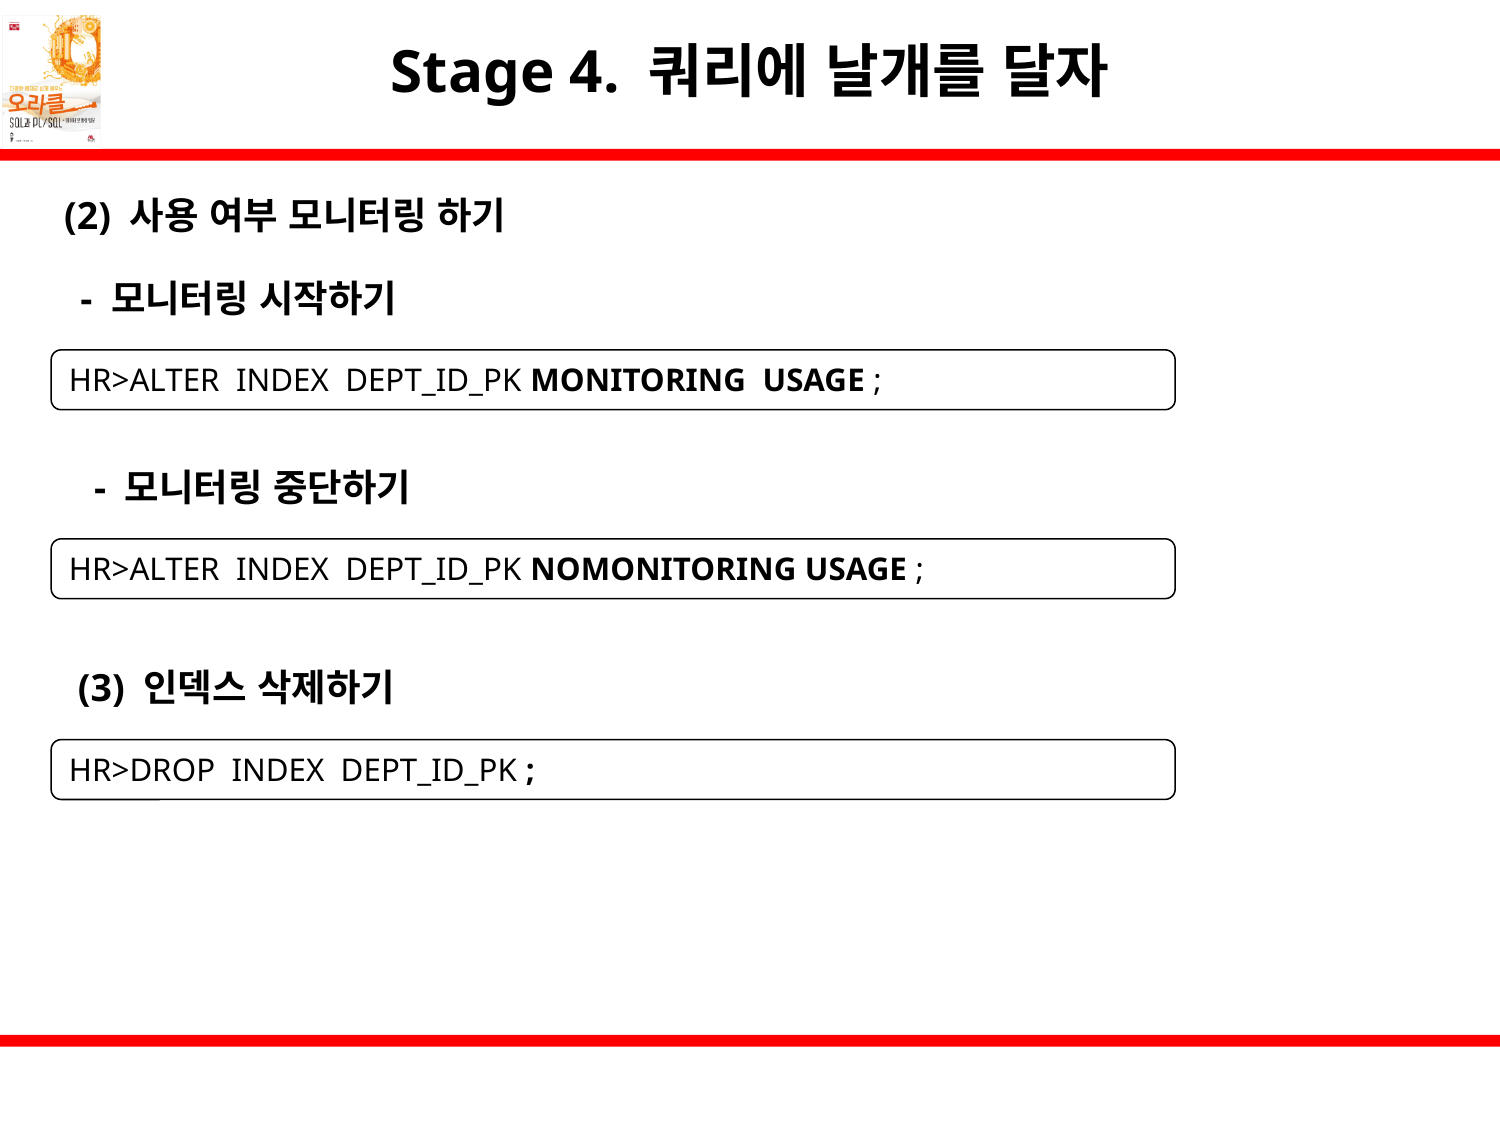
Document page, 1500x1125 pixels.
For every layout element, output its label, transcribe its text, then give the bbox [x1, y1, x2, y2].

text_box - 모니터링 시작하기 [65, 267, 413, 327]
title Stage 4. 쿼리에 날개를 달자 [112, 0, 1388, 190]
text_box HR>ALTER INDEX DEPT_ID_PK NOMONITORING USAGE ; [51, 538, 1176, 599]
text_box [1388, 147, 1500, 163]
text_box [0, 1033, 1500, 1049]
text_box (3) 인덱스 삭제하기 [63, 656, 411, 717]
text_box [0, 147, 112, 163]
text_box - 모니터링 중단하기 [79, 456, 427, 516]
text_box HR>ALTER INDEX DEPT_ID_PK MONITORING USAGE ; [51, 349, 1176, 410]
text_box HR>DROP INDEX DEPT_ID_PK ; [51, 739, 1176, 800]
picture [1, 14, 101, 150]
text_box (2) 사용 여부 모니터링 하기 [49, 184, 522, 245]
